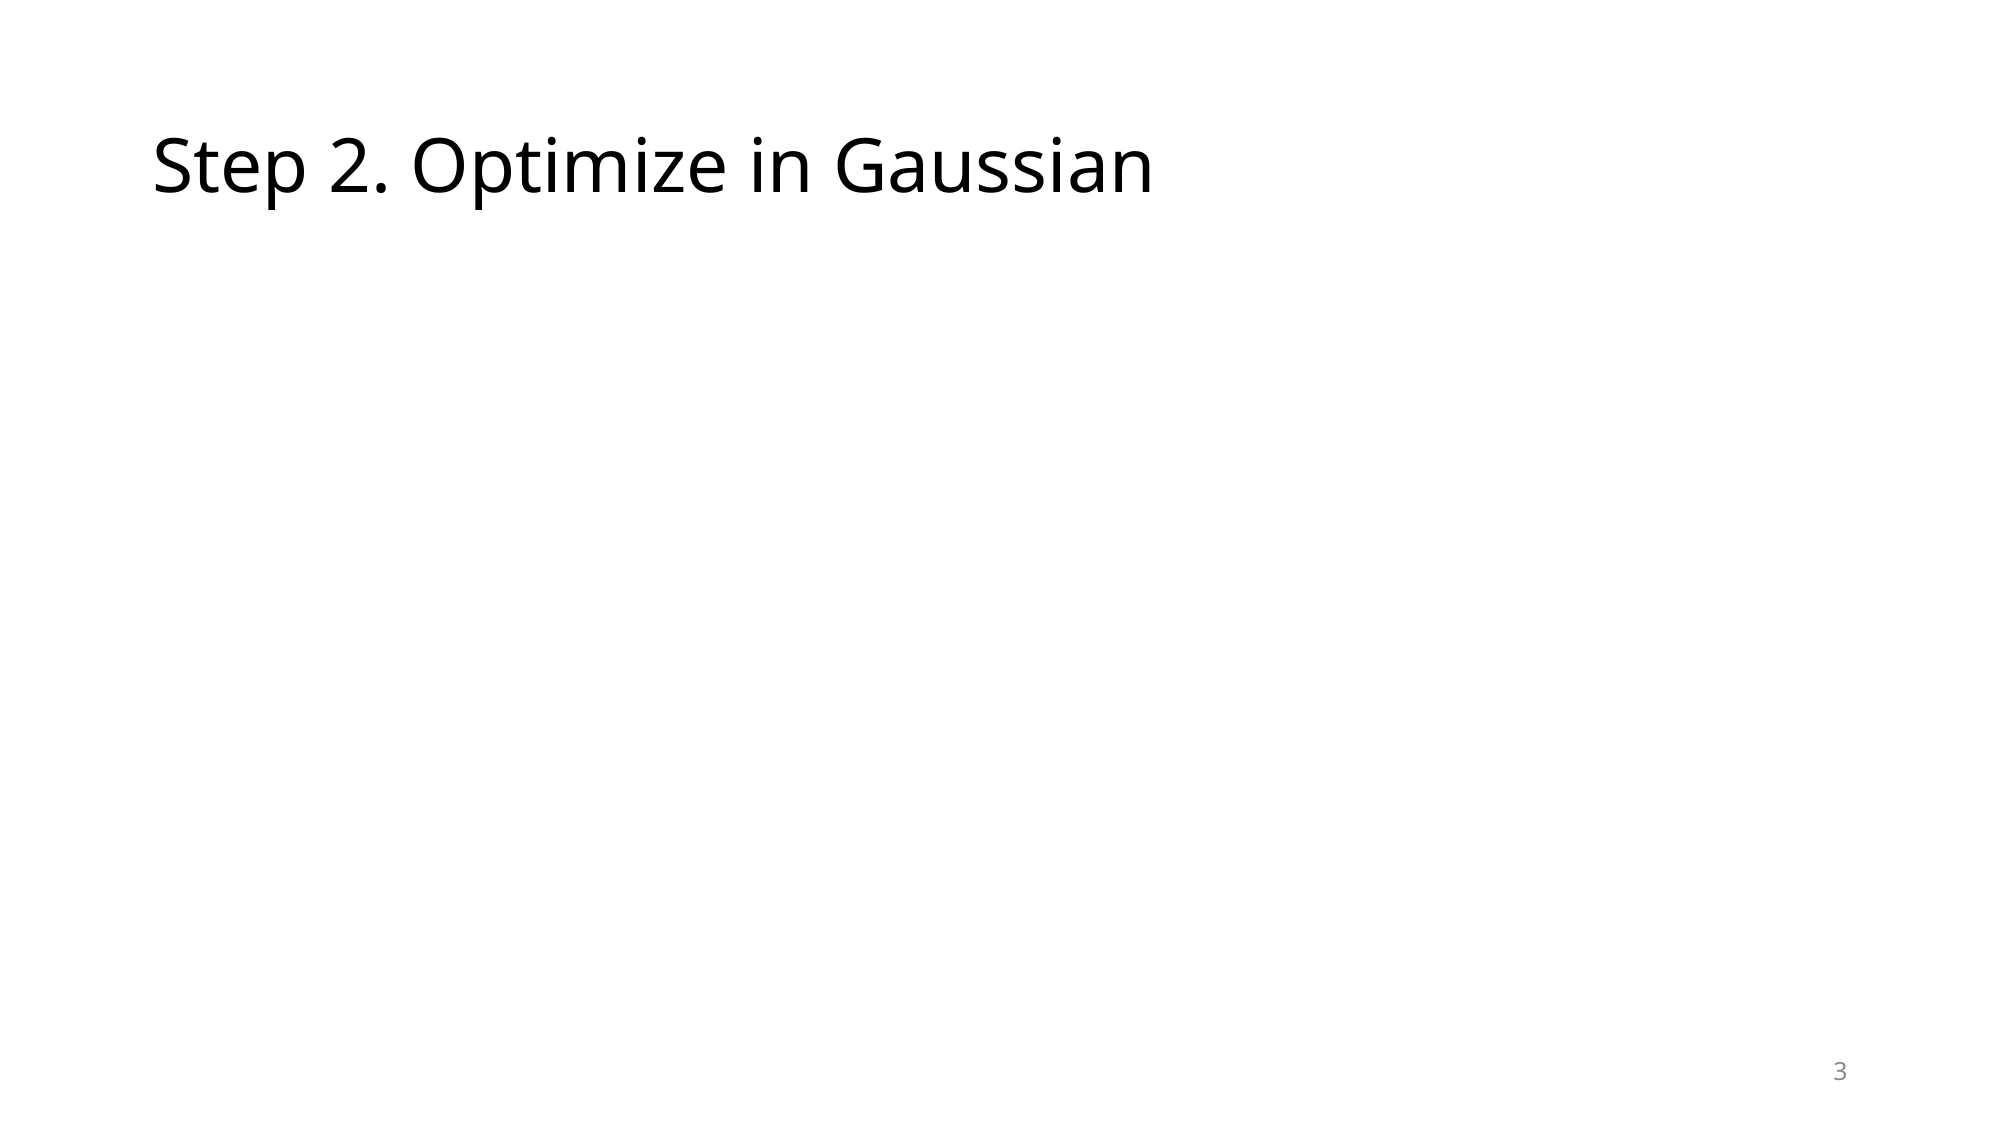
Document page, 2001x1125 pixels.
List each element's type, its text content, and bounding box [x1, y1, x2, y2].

title Step 2. Optimize in Gaussian [137, 59, 1863, 278]
slide_number 3 [1412, 1042, 1863, 1103]
